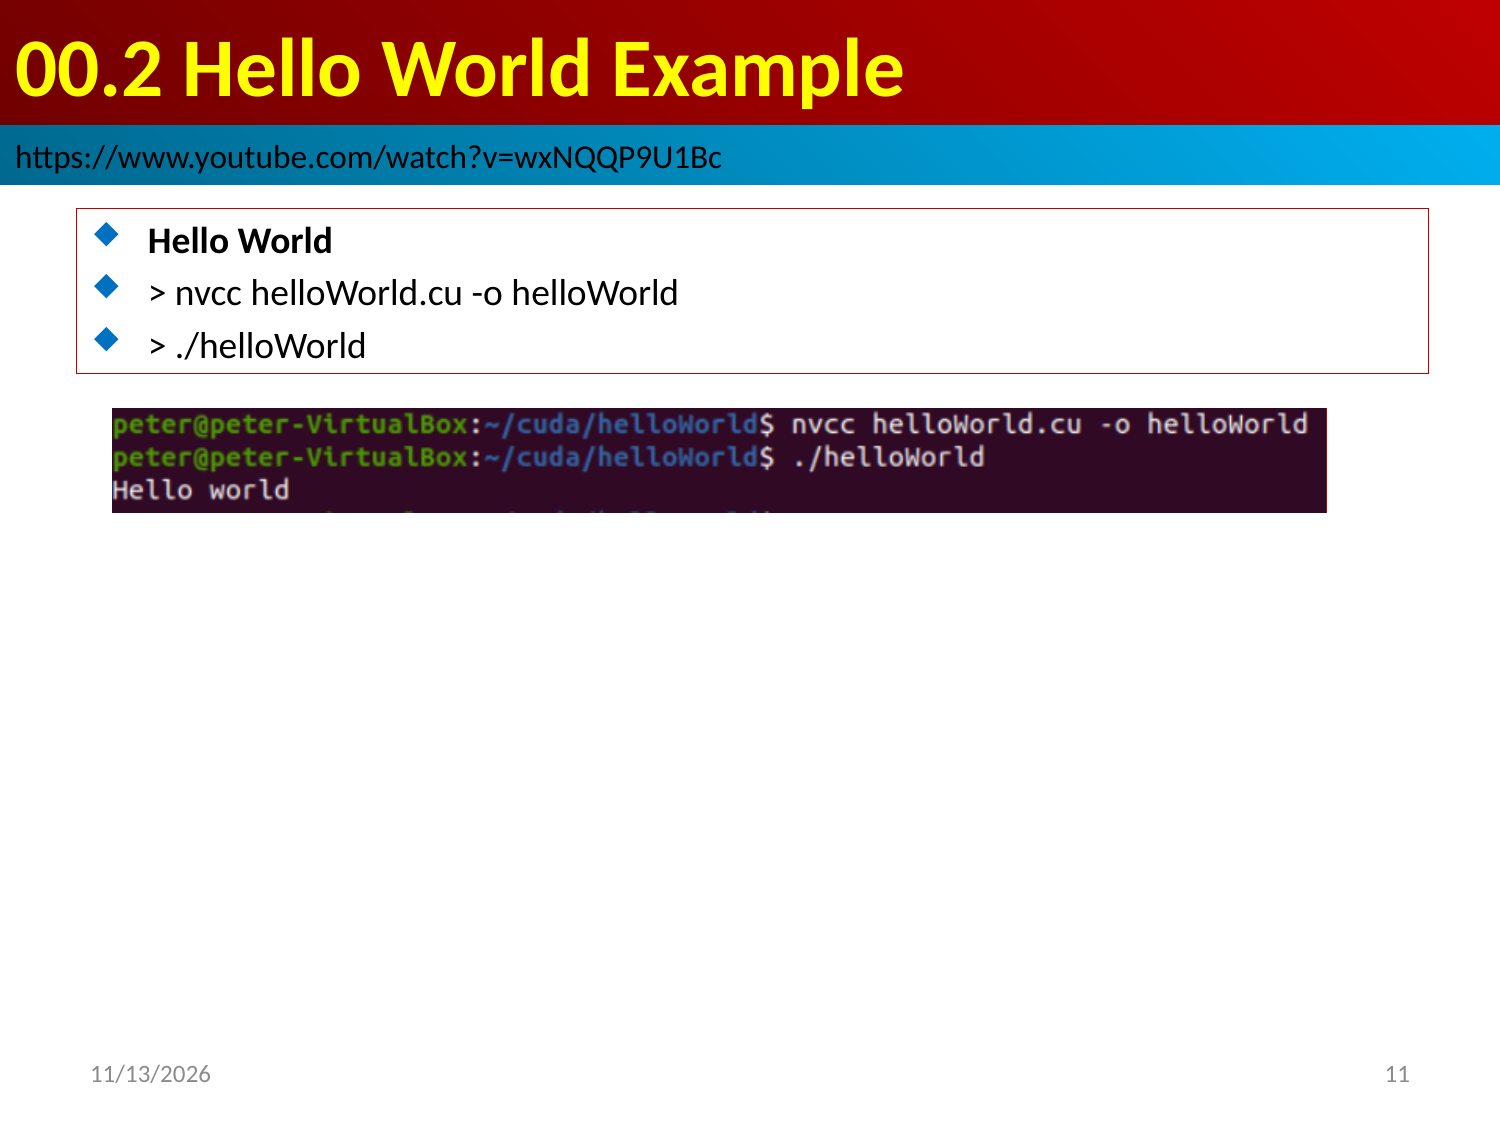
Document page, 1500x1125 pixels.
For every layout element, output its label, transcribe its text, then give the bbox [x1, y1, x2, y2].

subtitle Hello World > nvcc helloWorld.cu -o helloWorld > ./helloWorld [76, 208, 1429, 374]
title 00.2 Hello World Example [0, 0, 1500, 125]
text_box https://www.youtube.com/watch?v=wxNQQP9U1Bc [0, 125, 1500, 185]
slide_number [75, 1042, 425, 1103]
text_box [111, 408, 1327, 513]
slide_number 11 [1074, 1042, 1425, 1103]
